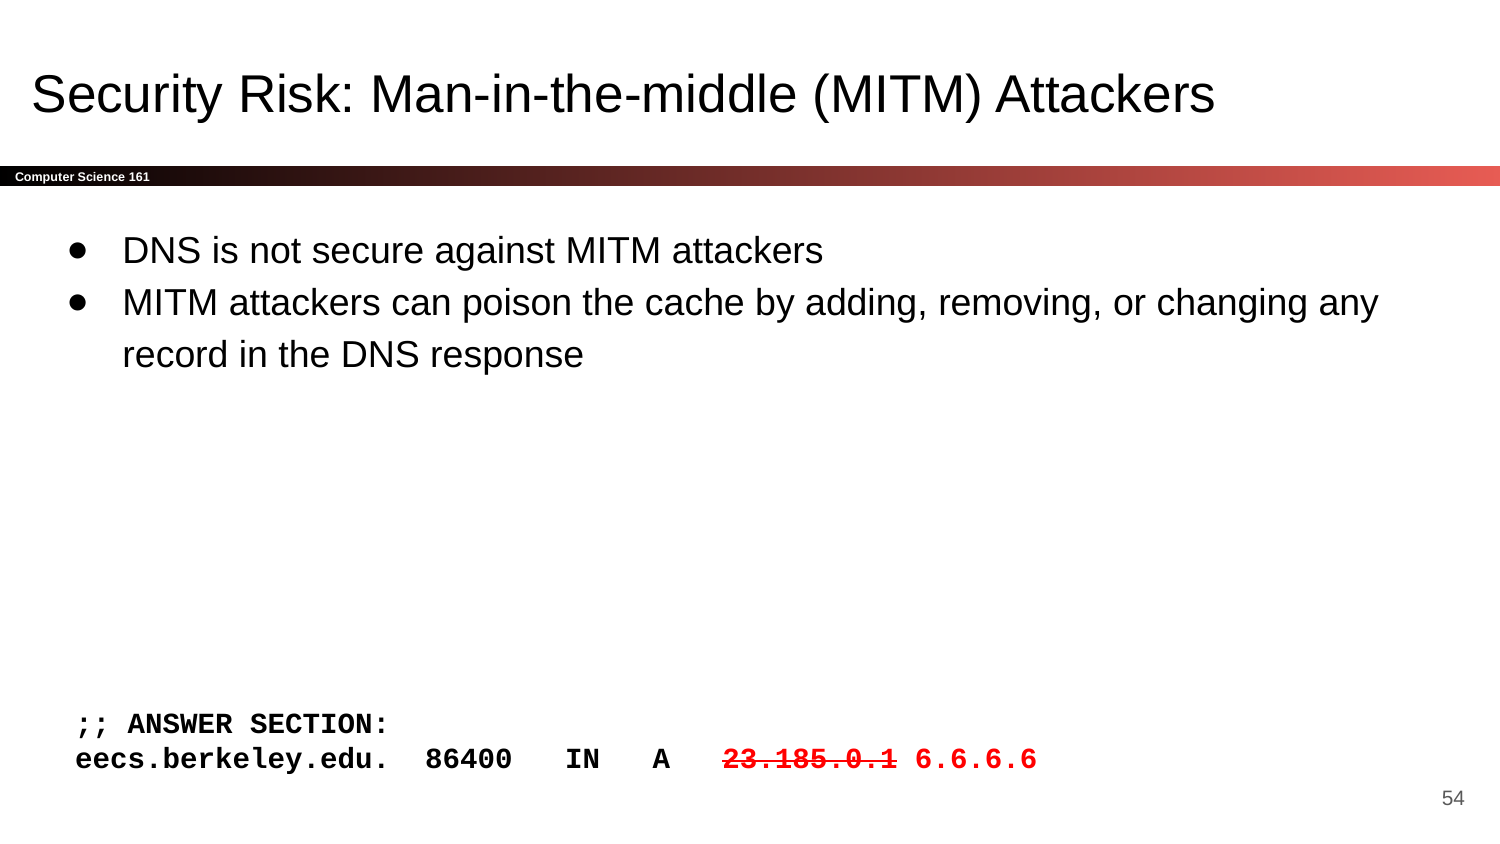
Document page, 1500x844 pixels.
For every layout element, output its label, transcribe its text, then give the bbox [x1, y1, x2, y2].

text_box ;; ANSWER SECTION: eecs.berkeley.edu. 86400 IN A 23.185.0.1 6.6.6.6 [60, 689, 1073, 790]
title Security Risk: Man-in-the-middle (MITM) Attackers [16, 44, 1415, 139]
slide_number ‹#› [1389, 764, 1480, 830]
list DNS is not secure against MITM attackers MITM attackers can poison the cache by adding, removing, or changing any record in the DNS response [32, 204, 1431, 468]
